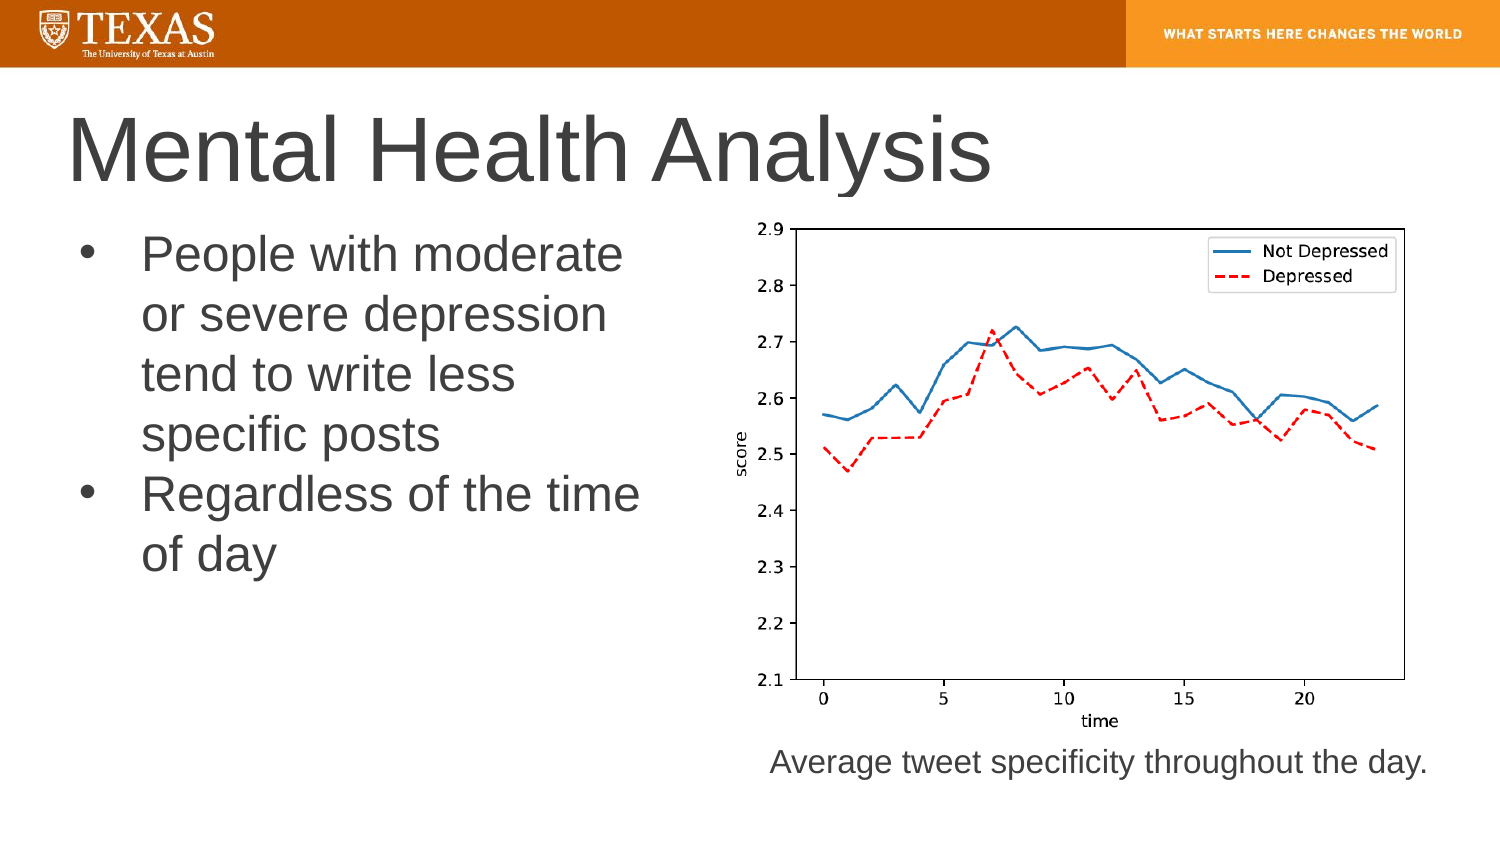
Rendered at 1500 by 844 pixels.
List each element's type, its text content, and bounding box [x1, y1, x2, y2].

title Mental Health Analysis [51, 98, 1449, 192]
list Average tweet specificity throughout the day. [750, 732, 1449, 810]
list People with moderate or severe depression tend to write less specific posts Regardless of the time of day [51, 214, 676, 775]
picture [0, 0, 1500, 844]
